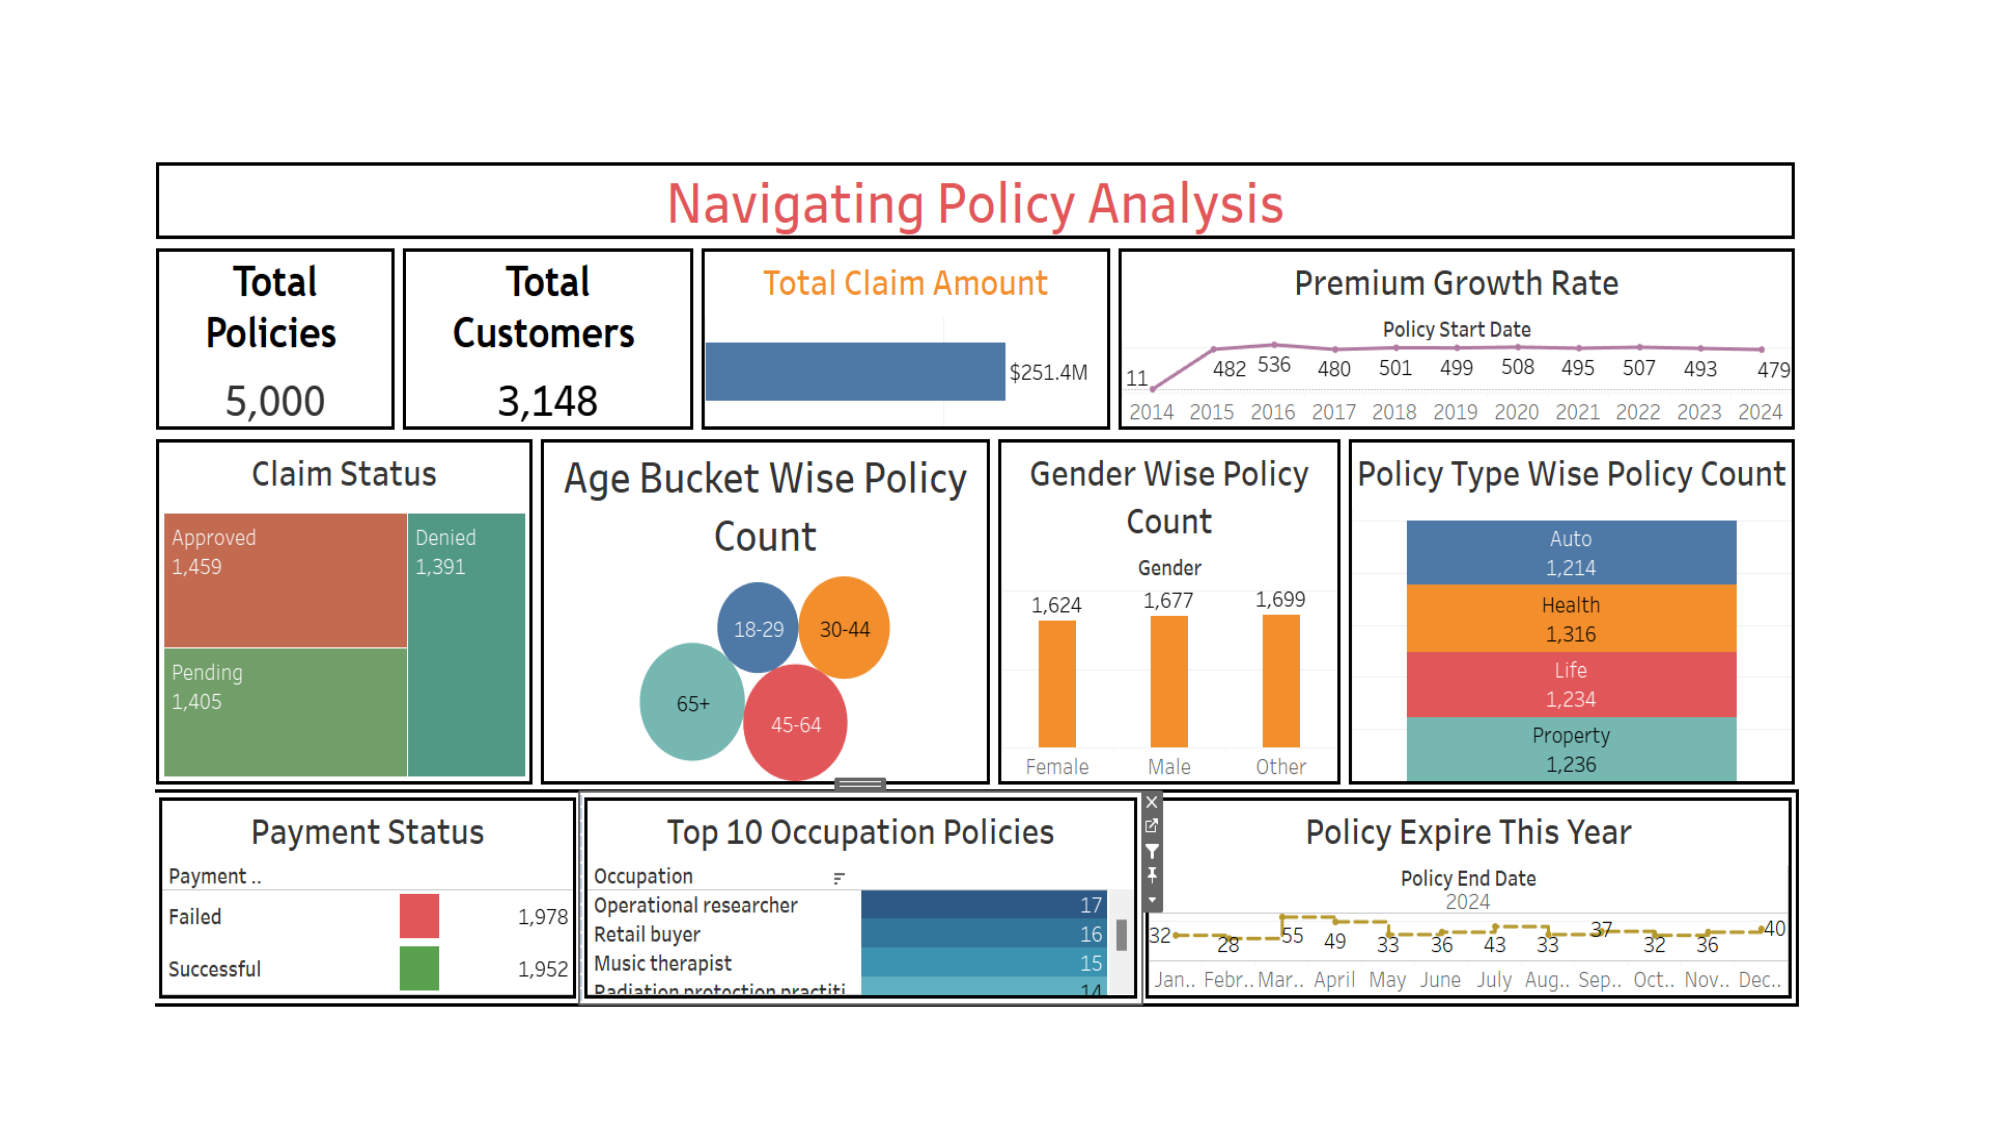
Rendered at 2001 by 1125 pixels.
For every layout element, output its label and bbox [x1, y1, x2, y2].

picture [154, 160, 1801, 1009]
